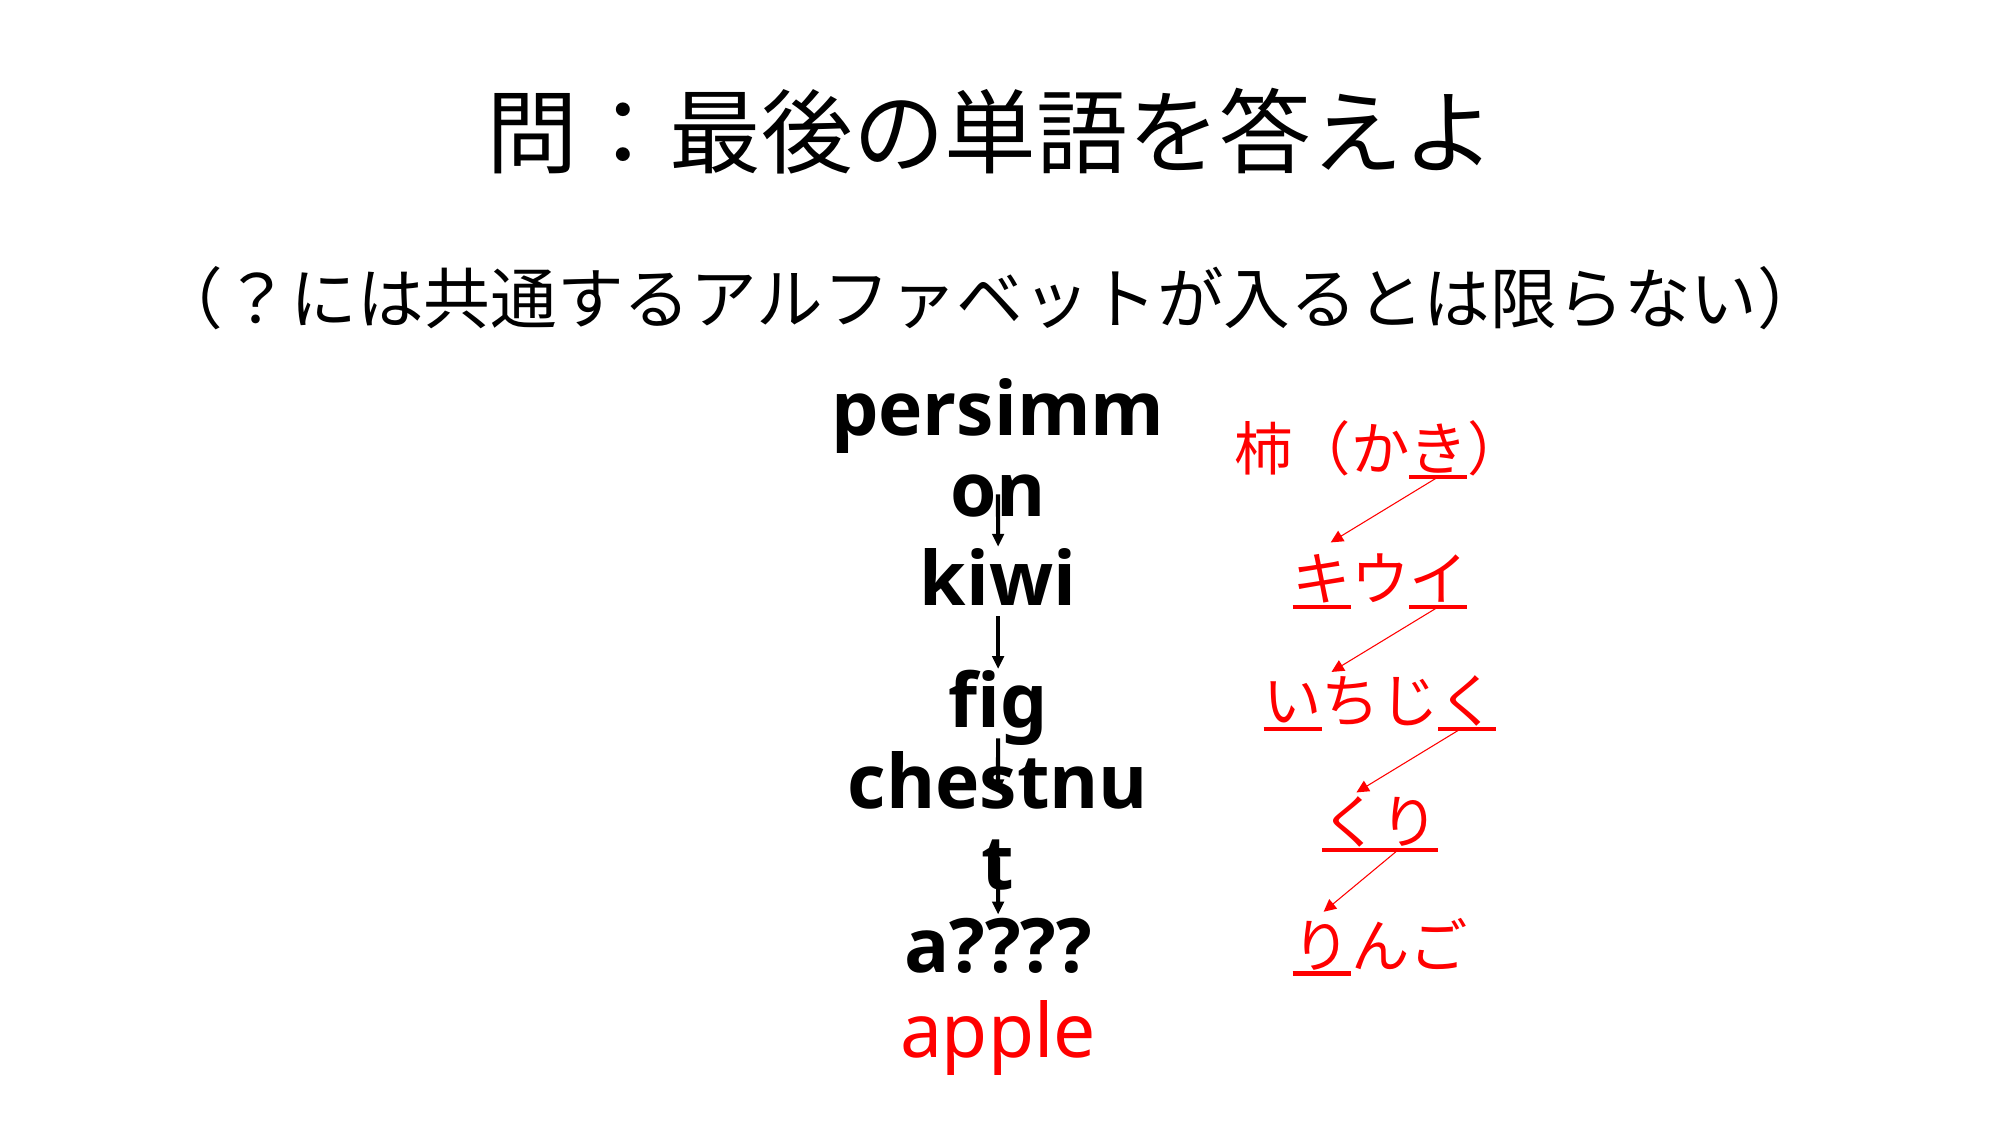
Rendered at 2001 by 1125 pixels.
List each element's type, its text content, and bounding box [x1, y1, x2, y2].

text_box 柿（かき） [1189, 409, 1572, 495]
text_box くり [1189, 782, 1572, 868]
text_box a???? [863, 914, 1133, 983]
text_box chestnut [829, 791, 1167, 858]
text_box キウイ [1189, 538, 1572, 625]
text_box fig [863, 668, 1133, 739]
text_box persimmon [807, 409, 1189, 495]
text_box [1331, 607, 1438, 672]
text_box kiwi [863, 546, 1133, 617]
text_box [1356, 727, 1463, 793]
text_box apple [807, 990, 1190, 1076]
text_box りんご [1189, 905, 1572, 991]
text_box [1323, 849, 1399, 912]
title 問：最後の単語を答えよ [128, 27, 1854, 221]
text_box いちじく [1189, 661, 1572, 747]
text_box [1330, 477, 1438, 543]
text_box （？には共通するアルファベットが入るとは限らない） [128, 221, 1854, 383]
